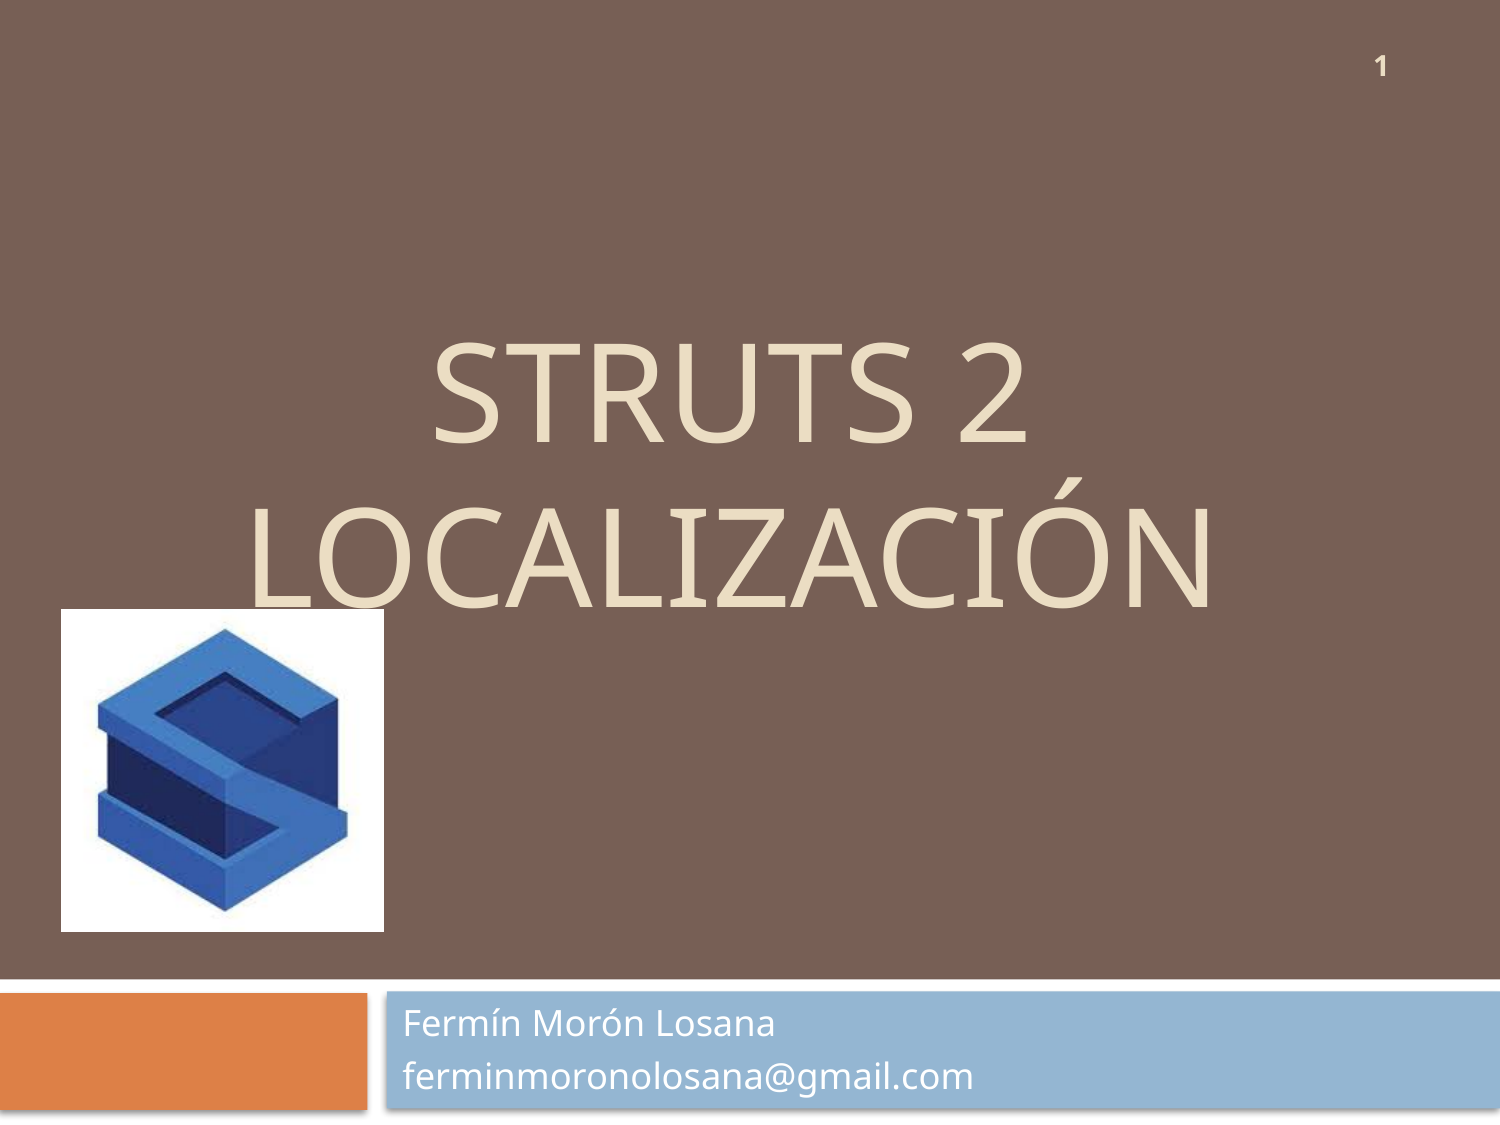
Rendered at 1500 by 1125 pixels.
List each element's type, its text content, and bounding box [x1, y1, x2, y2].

picture [61, 609, 384, 932]
slide_number 1 [1312, 36, 1451, 99]
subtitle Fermín Morón Losana ferminmoronolosana@gmail.com [387, 992, 1488, 1105]
title STRUTS 2 localización [171, 267, 1329, 674]
